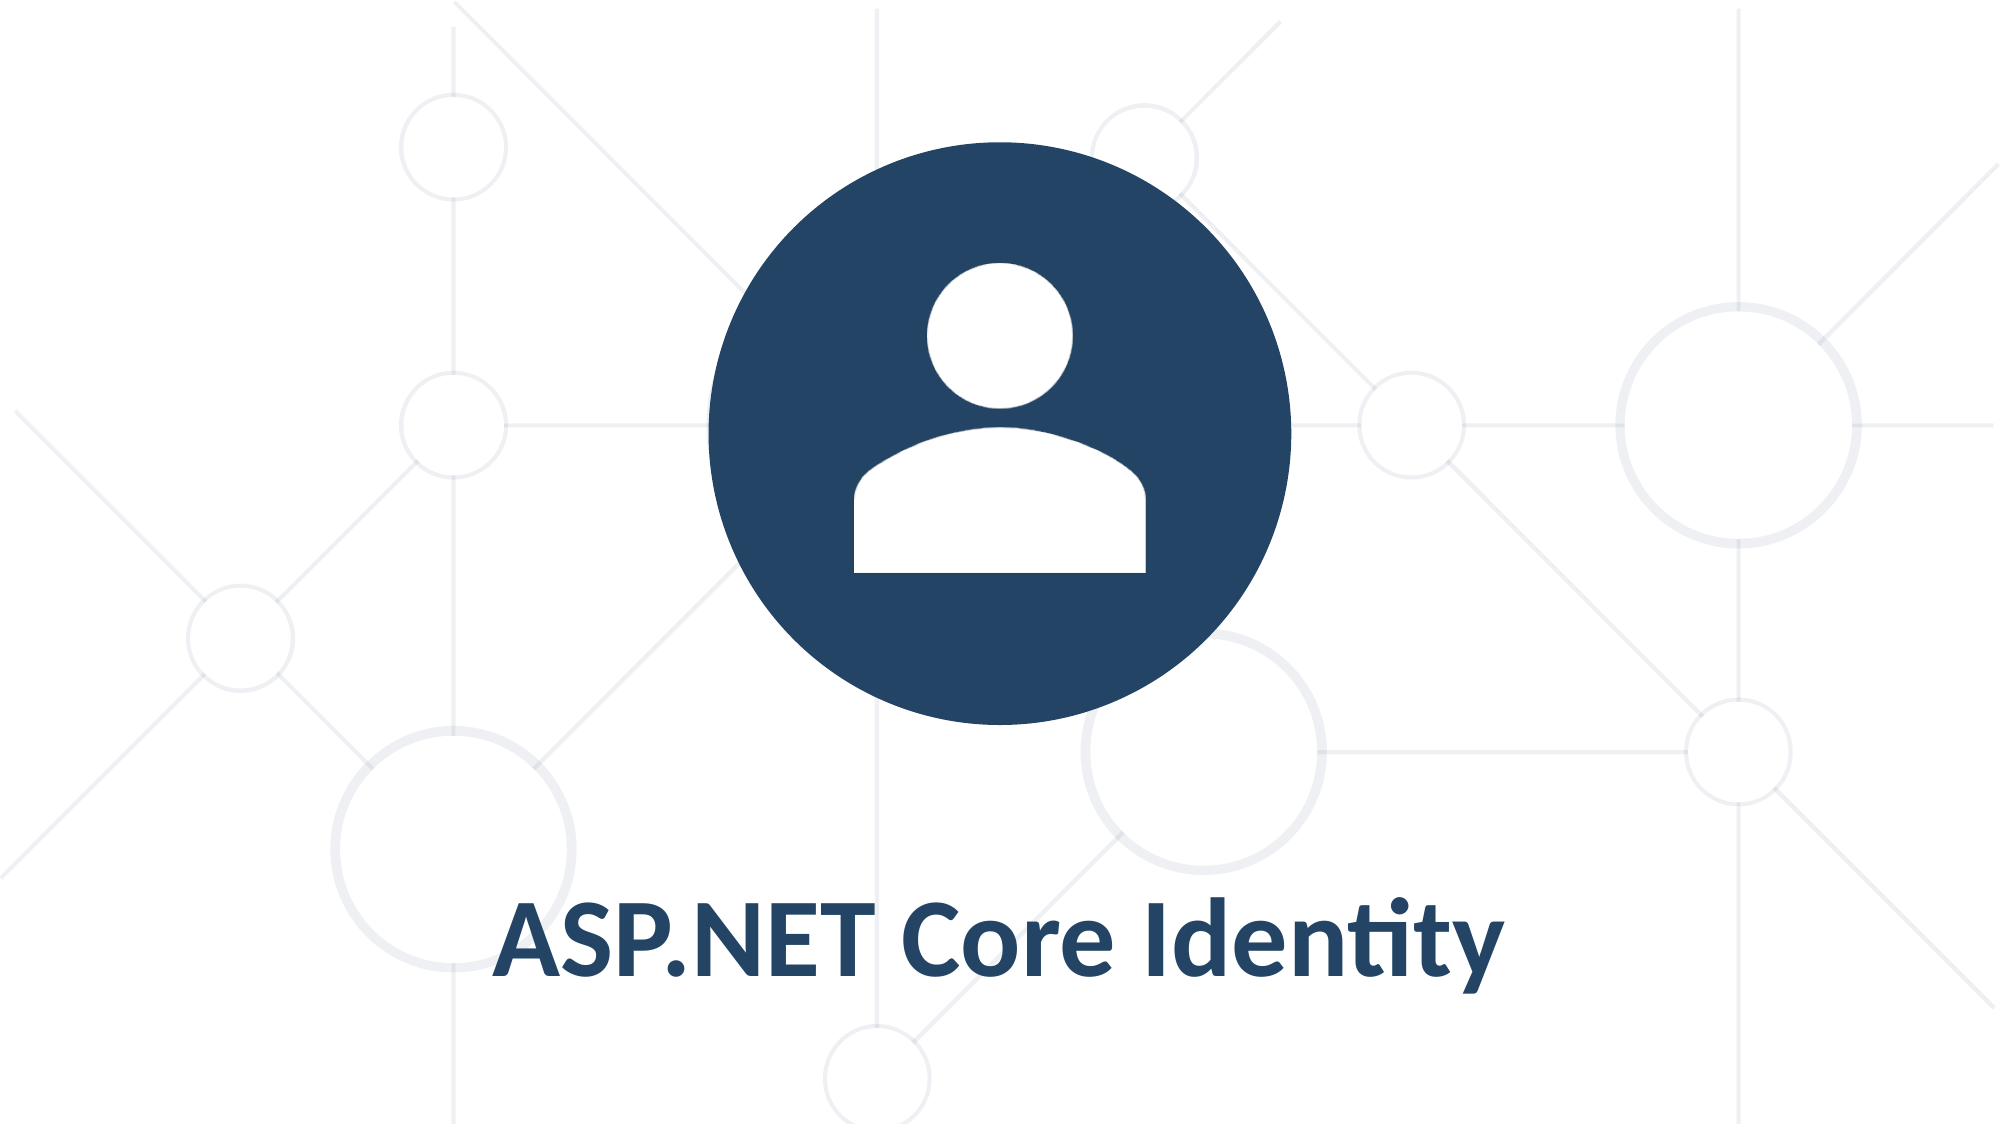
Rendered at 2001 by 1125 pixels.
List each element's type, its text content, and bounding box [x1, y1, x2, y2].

list ASP.NET Core Identity [100, 865, 1900, 992]
picture [781, 198, 1219, 637]
